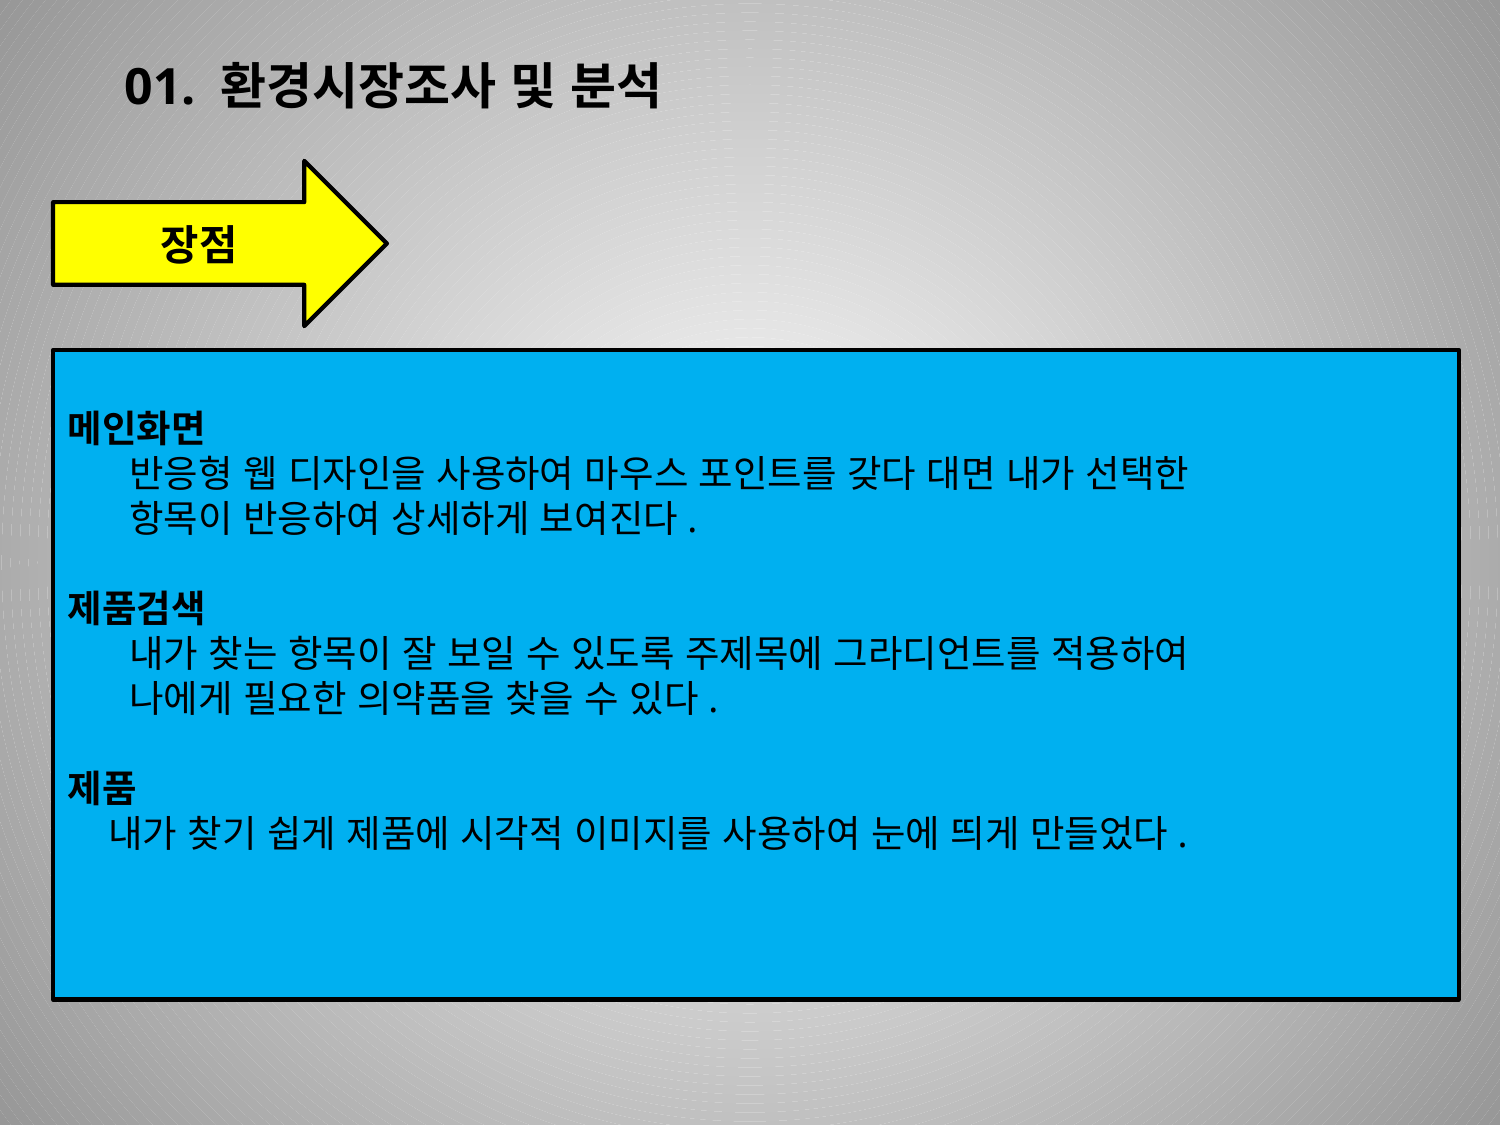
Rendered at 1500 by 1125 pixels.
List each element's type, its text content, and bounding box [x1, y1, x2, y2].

text_box 01. 환경시장조사 및 분석 [109, 47, 678, 123]
text_box 장점 [50, 158, 390, 329]
text_box 메인화면 반응형 웹 디자인을 사용하여 마우스 포인트를 갖다 대면 내가 선택한 항목이 반응하여 상세하게 보여진다. 제품검색 내가 찾는 항목이 잘 보일 수 있도록 주제목에 그라디언트를 적용하여 나에게 필요한 의약품을 찾을 수 있다. 제품 내가 찾기 쉽게 제품에 시각적 이미지를 사용하여 눈에 띄게 만들었다. [51, 348, 1461, 1002]
